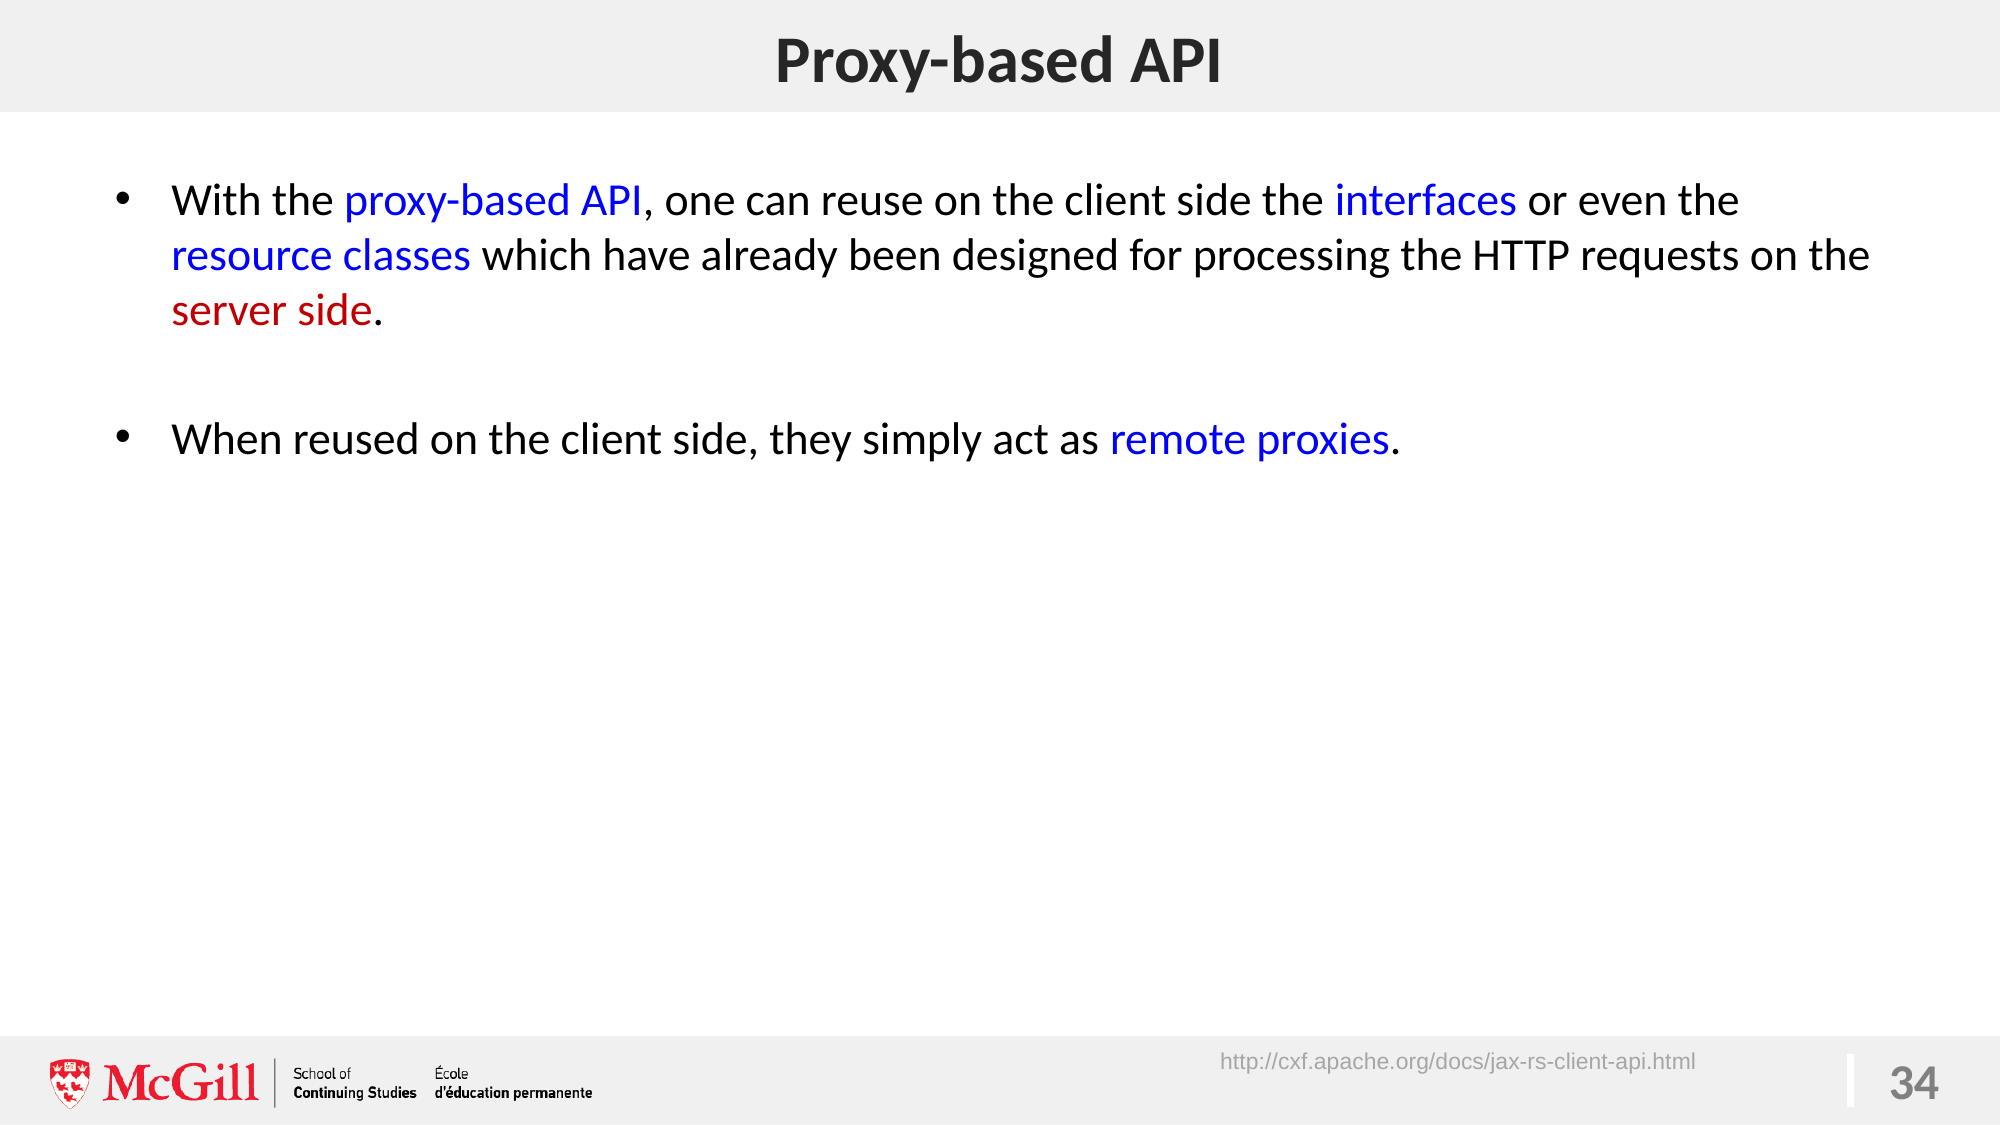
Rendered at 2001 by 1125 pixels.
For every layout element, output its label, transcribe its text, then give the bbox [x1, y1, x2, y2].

text_box http://cxf.apache.org/docs/jax-rs-client-api.html [694, 1039, 1712, 1082]
title Proxy-based API [0, 0, 2000, 113]
picture [50, 1058, 592, 1109]
list With the proxy-based API, one can reuse on the client side the interfaces or even the resource classes which have already been designed for processing the HTTP requests on the server side. When reused on the client side, they simply act as remote proxies. [99, 162, 1900, 1005]
